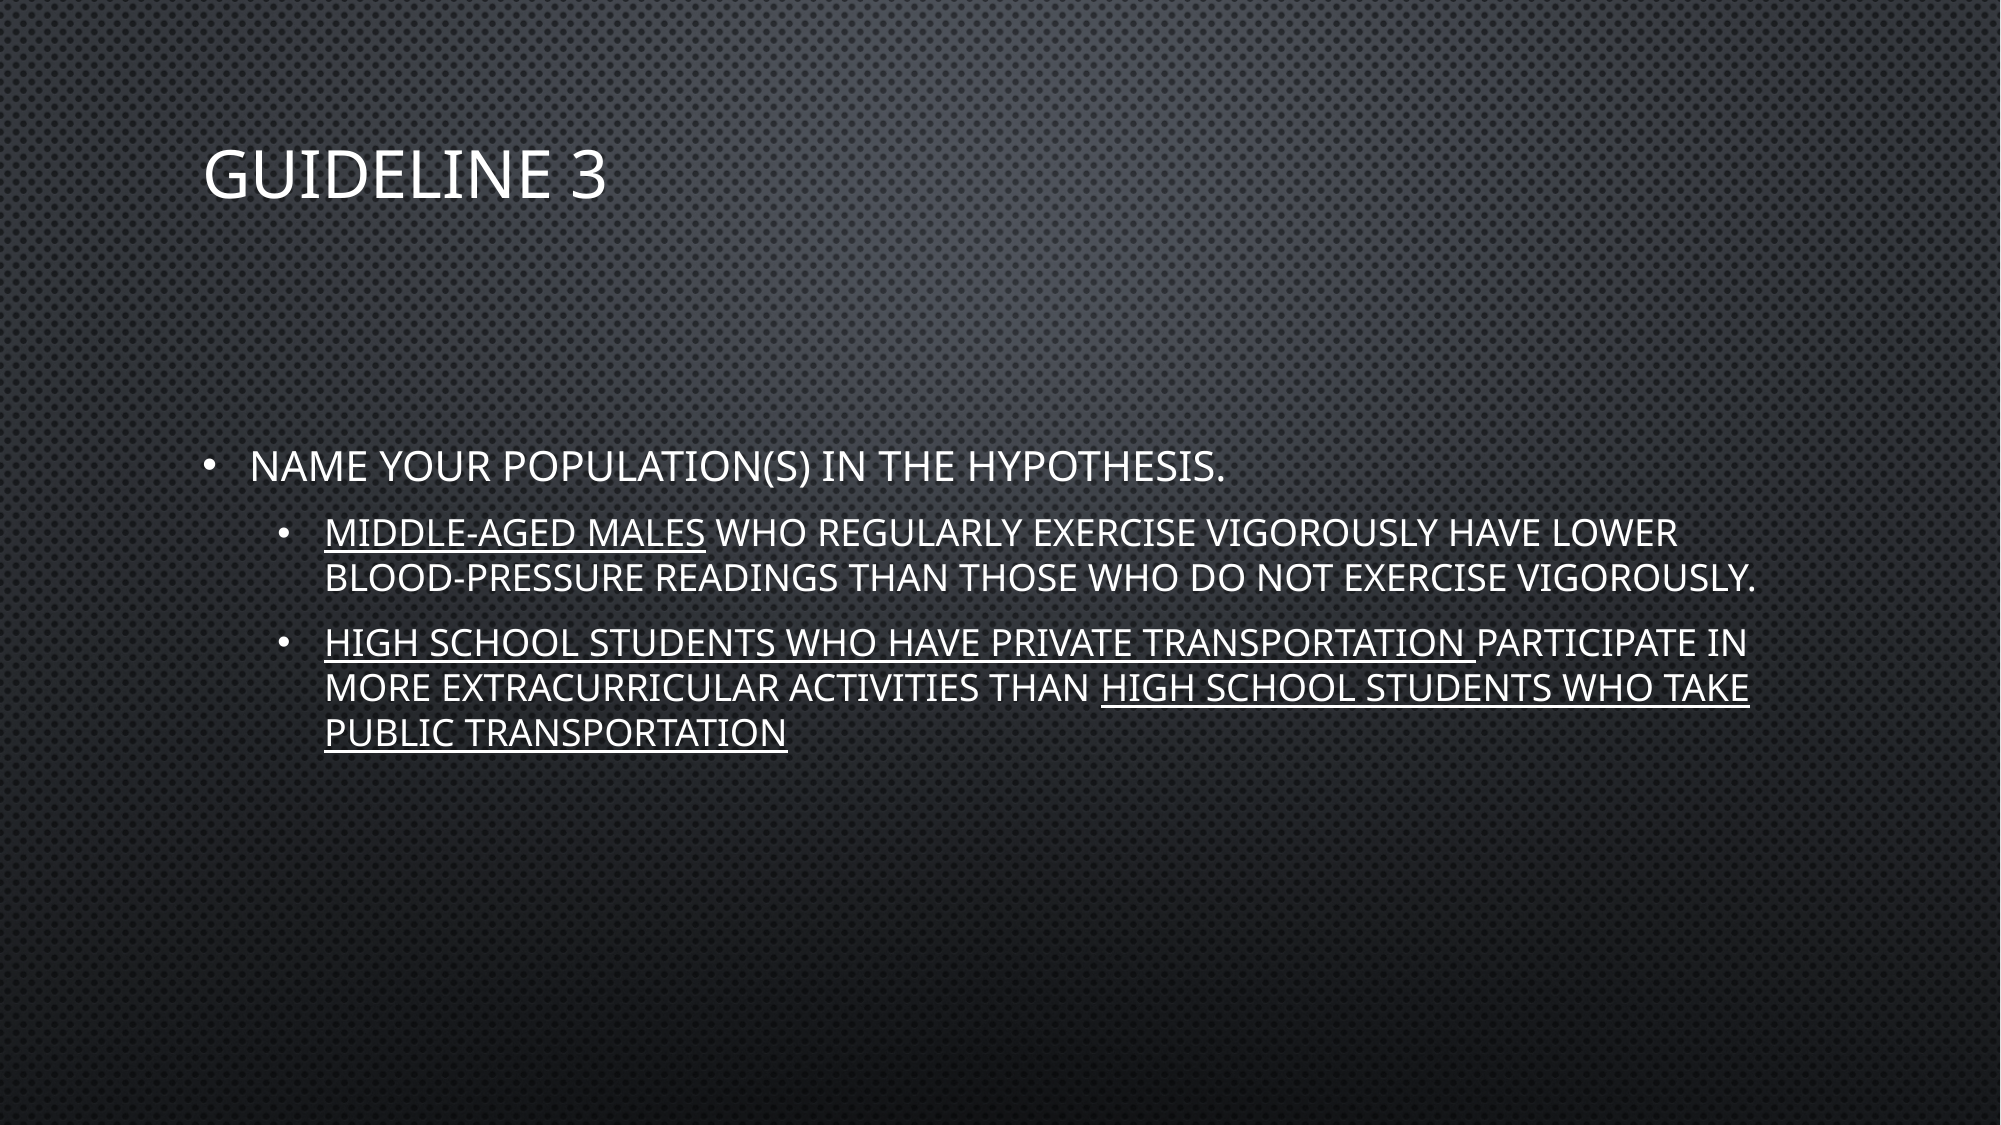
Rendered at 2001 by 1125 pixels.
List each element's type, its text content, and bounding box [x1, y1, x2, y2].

list Name your population(s) in the hypothesis. Middle-aged males who regularly exercise vigorously have lower blood-pressure readings than those who do not exercise vigorously. High school students who have private transportation participate in more extracurricular activities than high school students who take public transportation [187, 243, 1813, 950]
title Guideline 3 [187, 99, 1813, 243]
